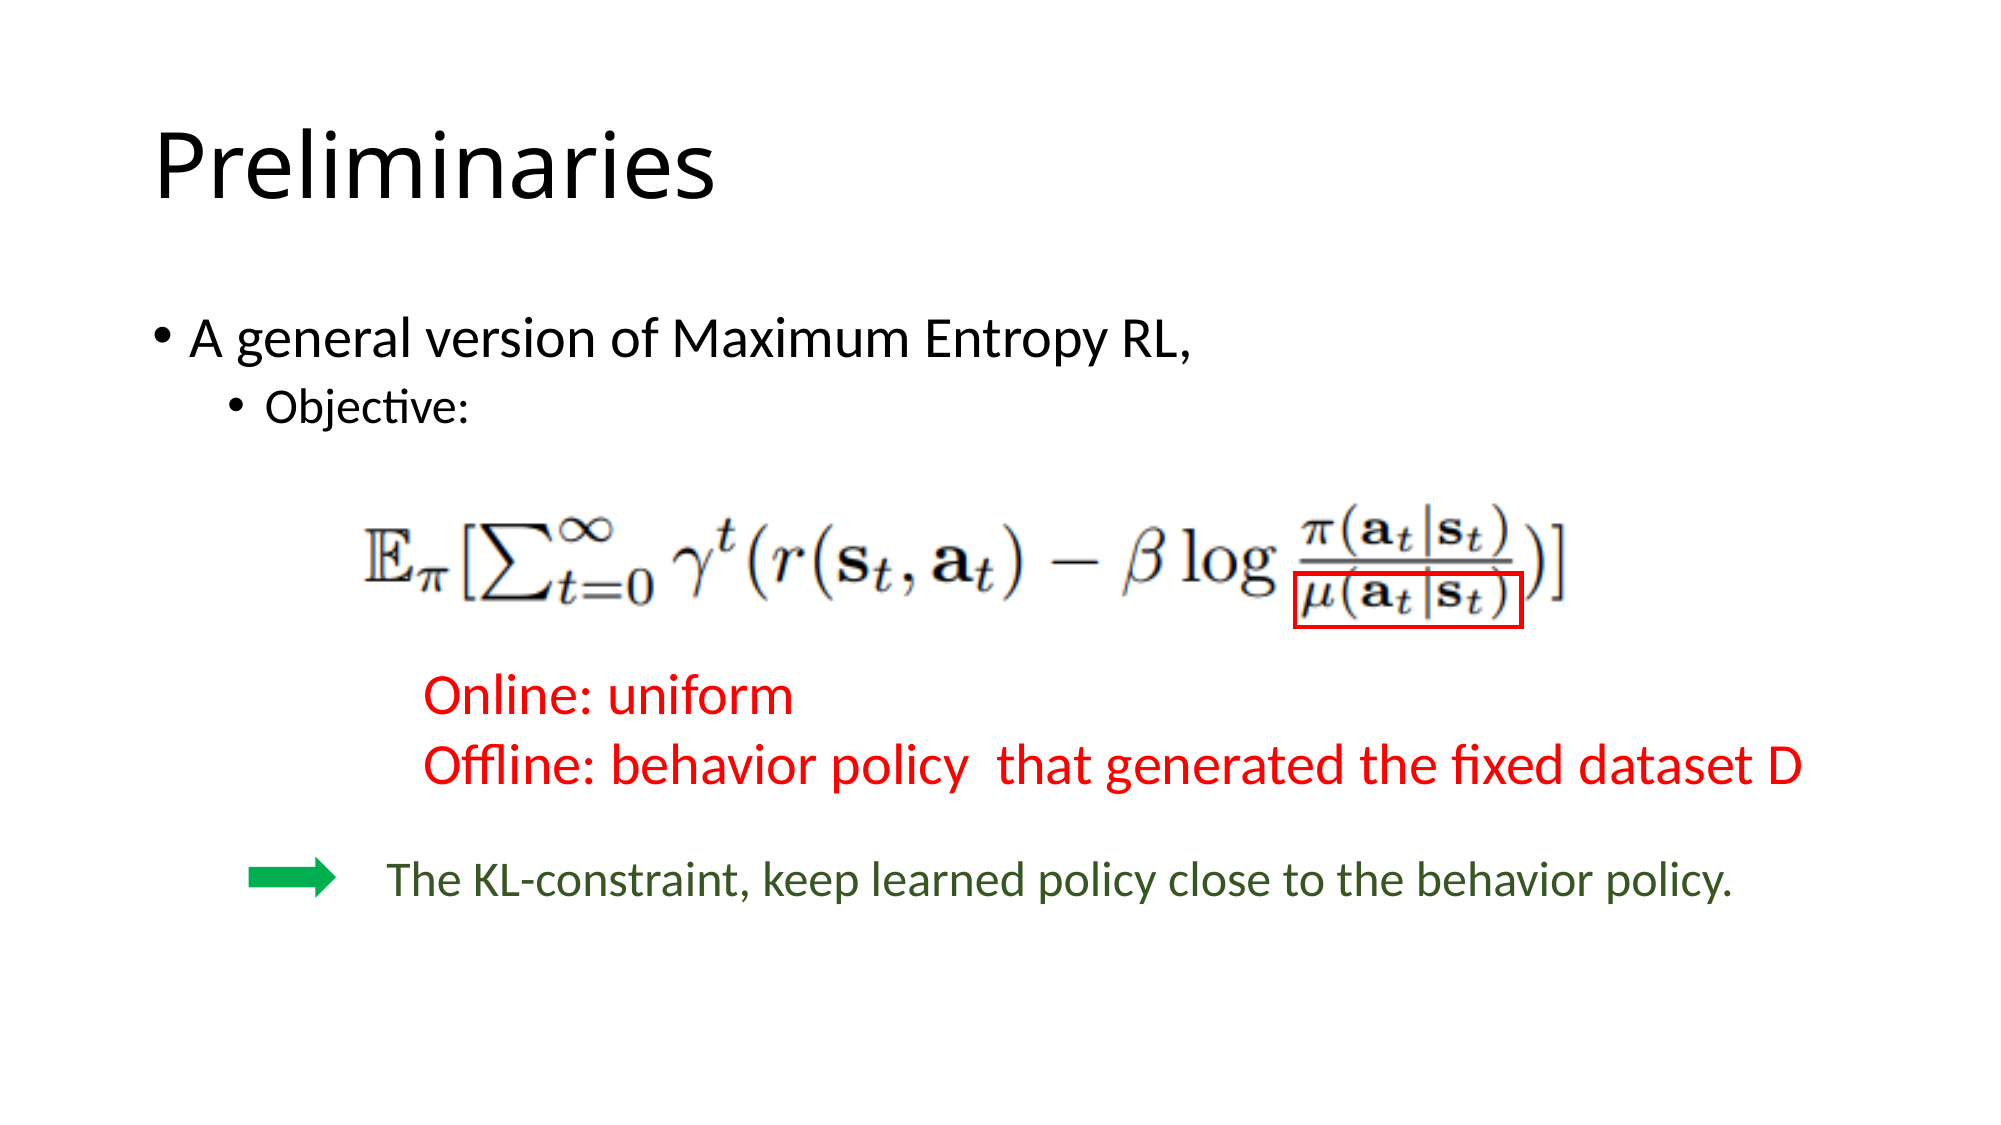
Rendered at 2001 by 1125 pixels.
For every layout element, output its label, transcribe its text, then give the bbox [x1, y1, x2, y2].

picture [344, 497, 1575, 627]
text_box [247, 854, 338, 901]
text_box The KL-constraint, keep learned policy close to the behavior policy. [371, 839, 1750, 914]
title Preliminaries [137, 59, 1863, 278]
list A general version of Maximum Entropy RL, Objective: [137, 299, 1863, 1014]
